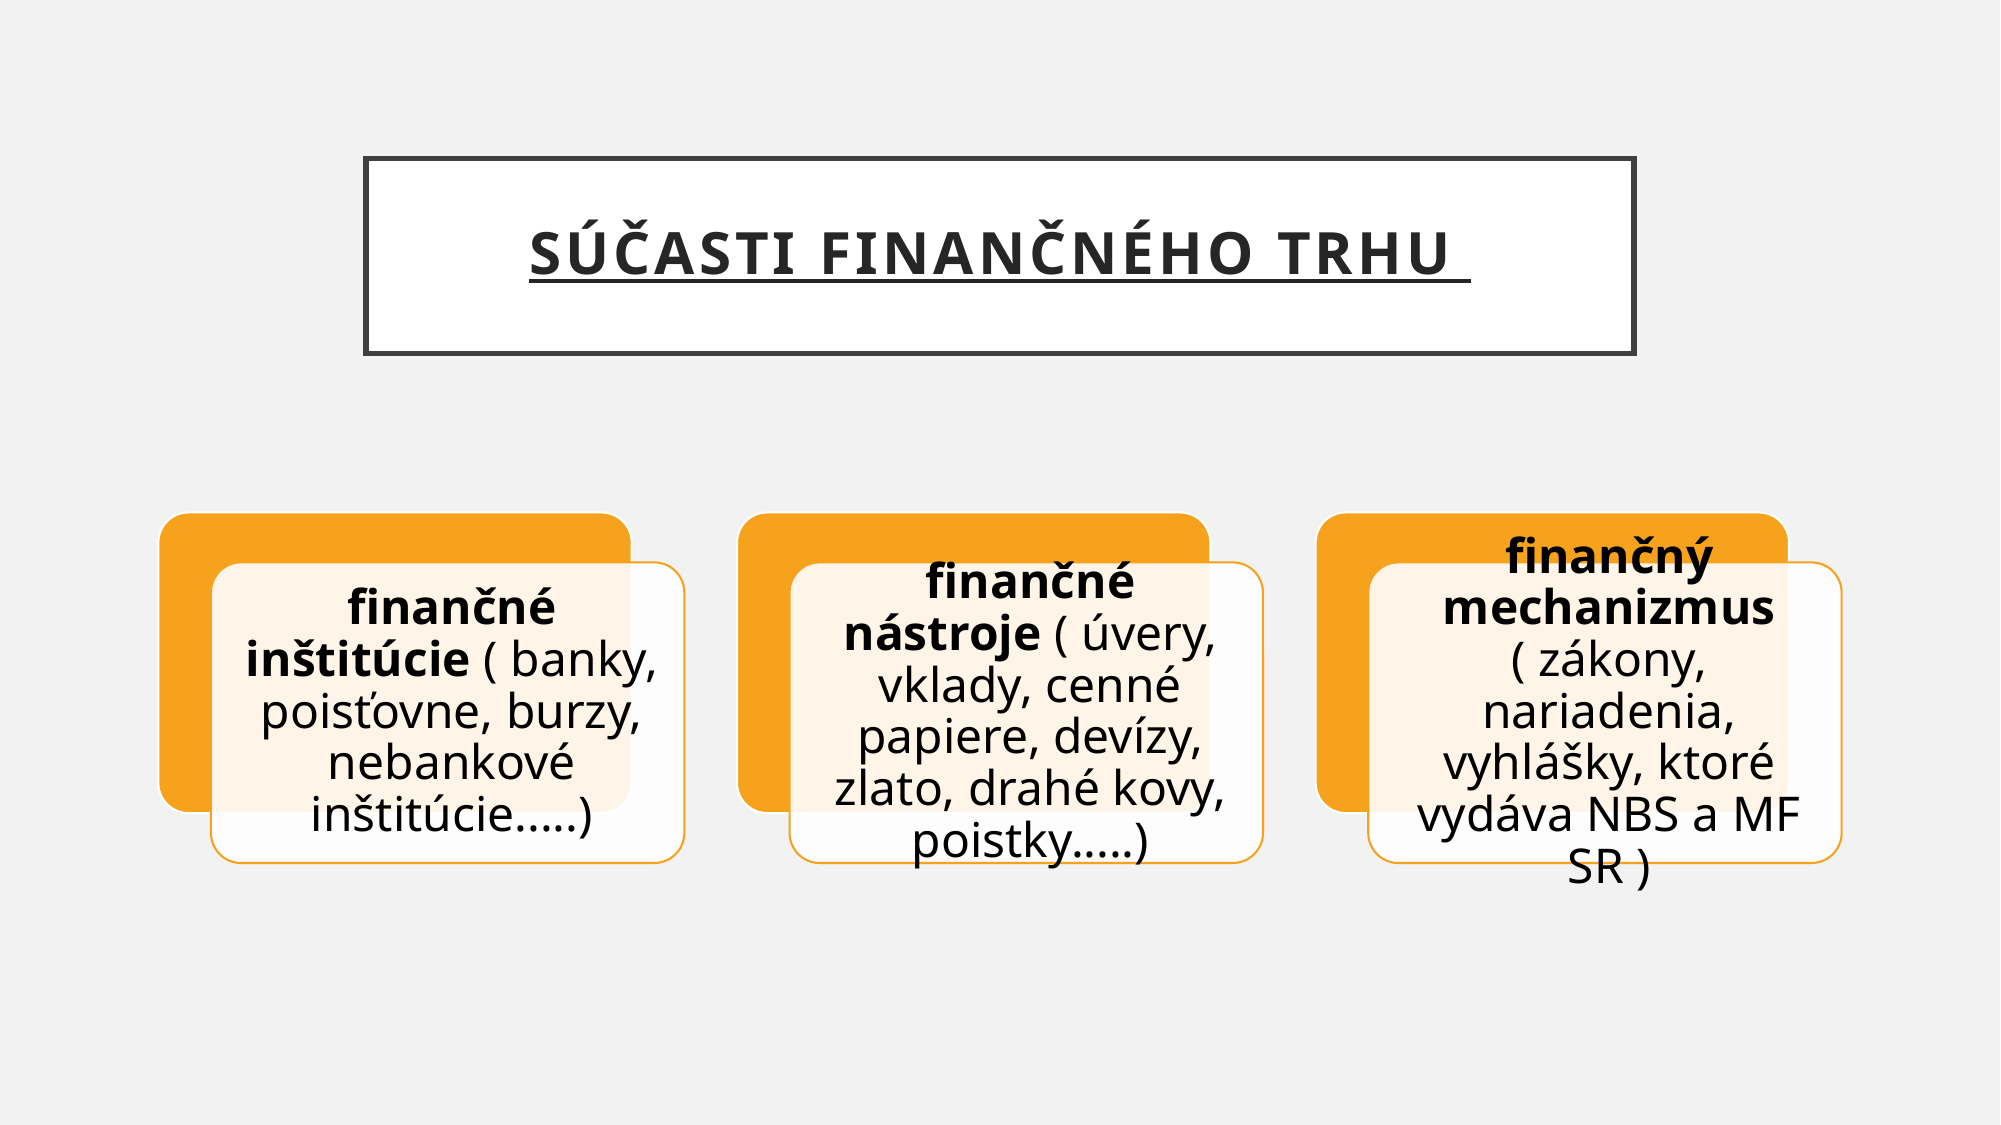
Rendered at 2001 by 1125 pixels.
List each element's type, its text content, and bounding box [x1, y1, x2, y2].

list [158, 432, 1842, 943]
title Súčasti finančného trhu [363, 156, 1637, 356]
